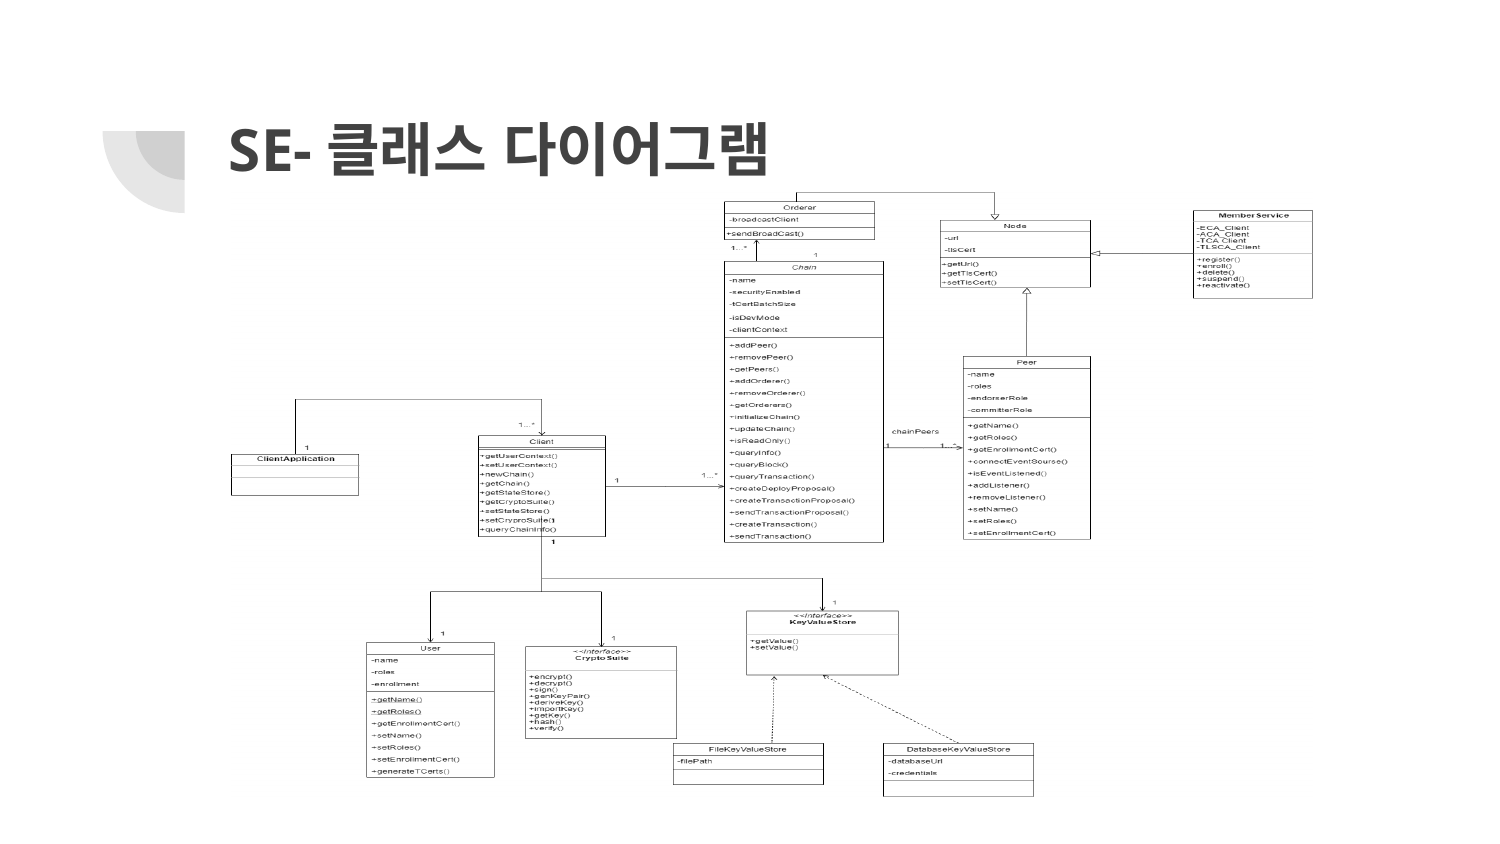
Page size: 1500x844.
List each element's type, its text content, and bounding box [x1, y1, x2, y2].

picture [231, 186, 1313, 797]
title SE-클래스 다이어그램 [213, 98, 1368, 263]
